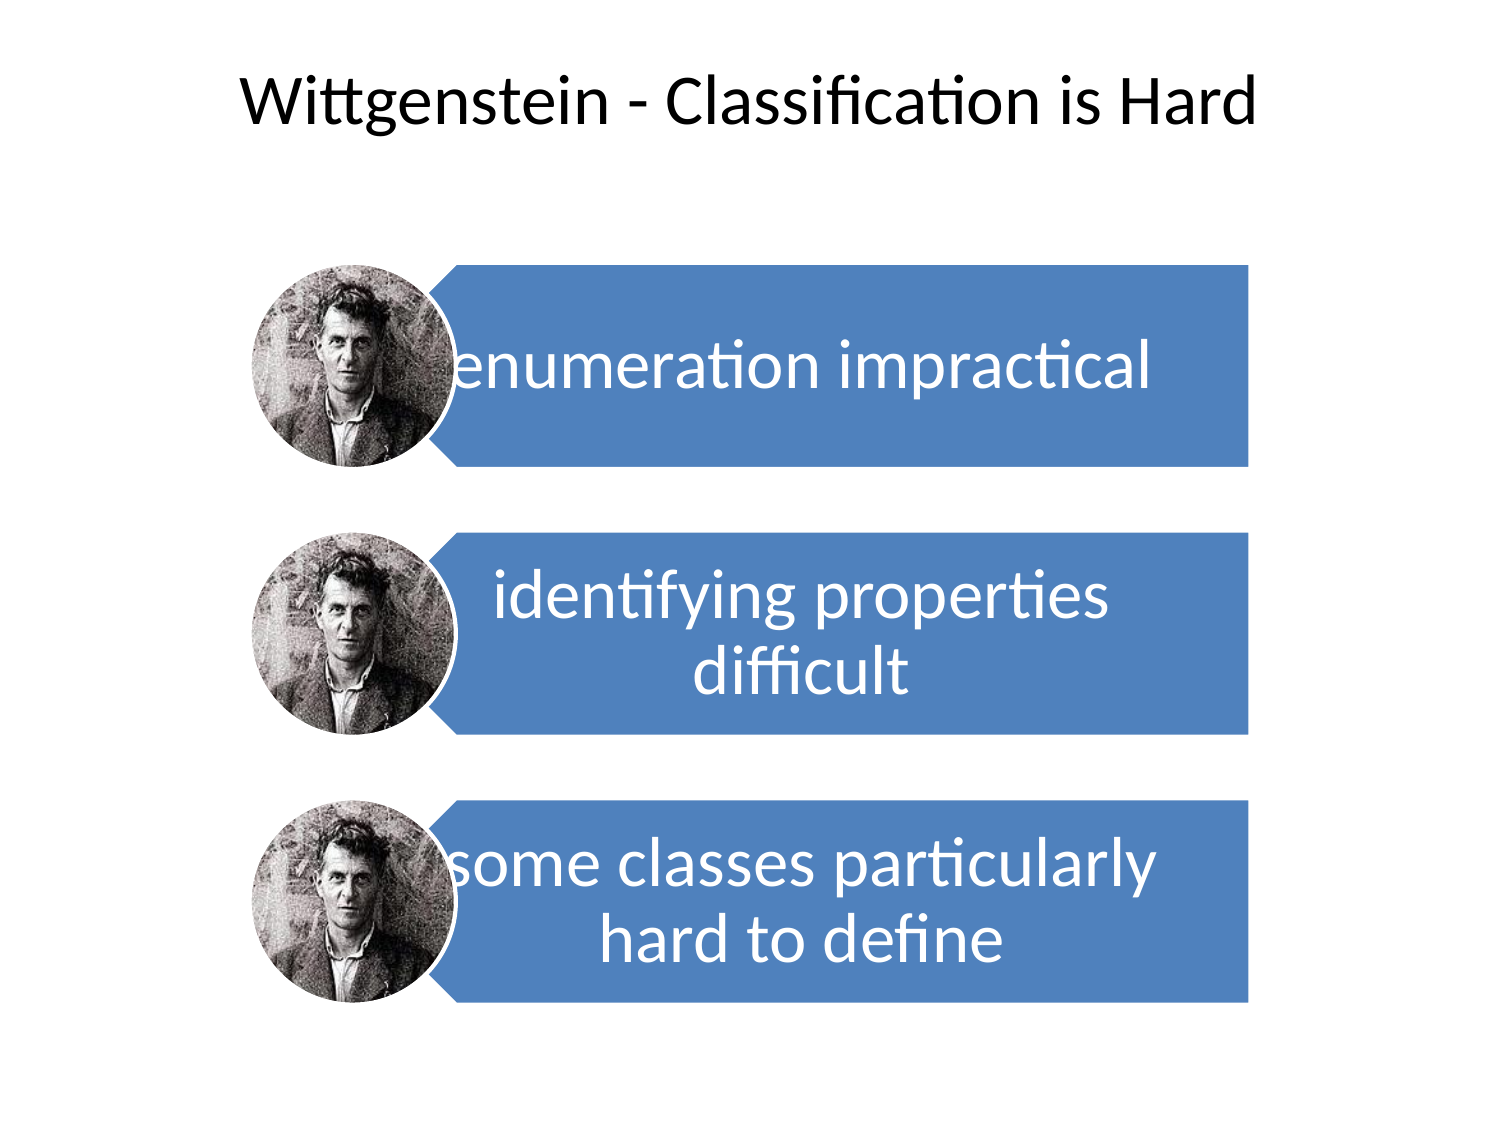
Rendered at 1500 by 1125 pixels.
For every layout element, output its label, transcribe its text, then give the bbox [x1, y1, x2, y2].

title Wittgenstein - Classification is Hard [75, 45, 1425, 233]
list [74, 262, 1426, 1006]
